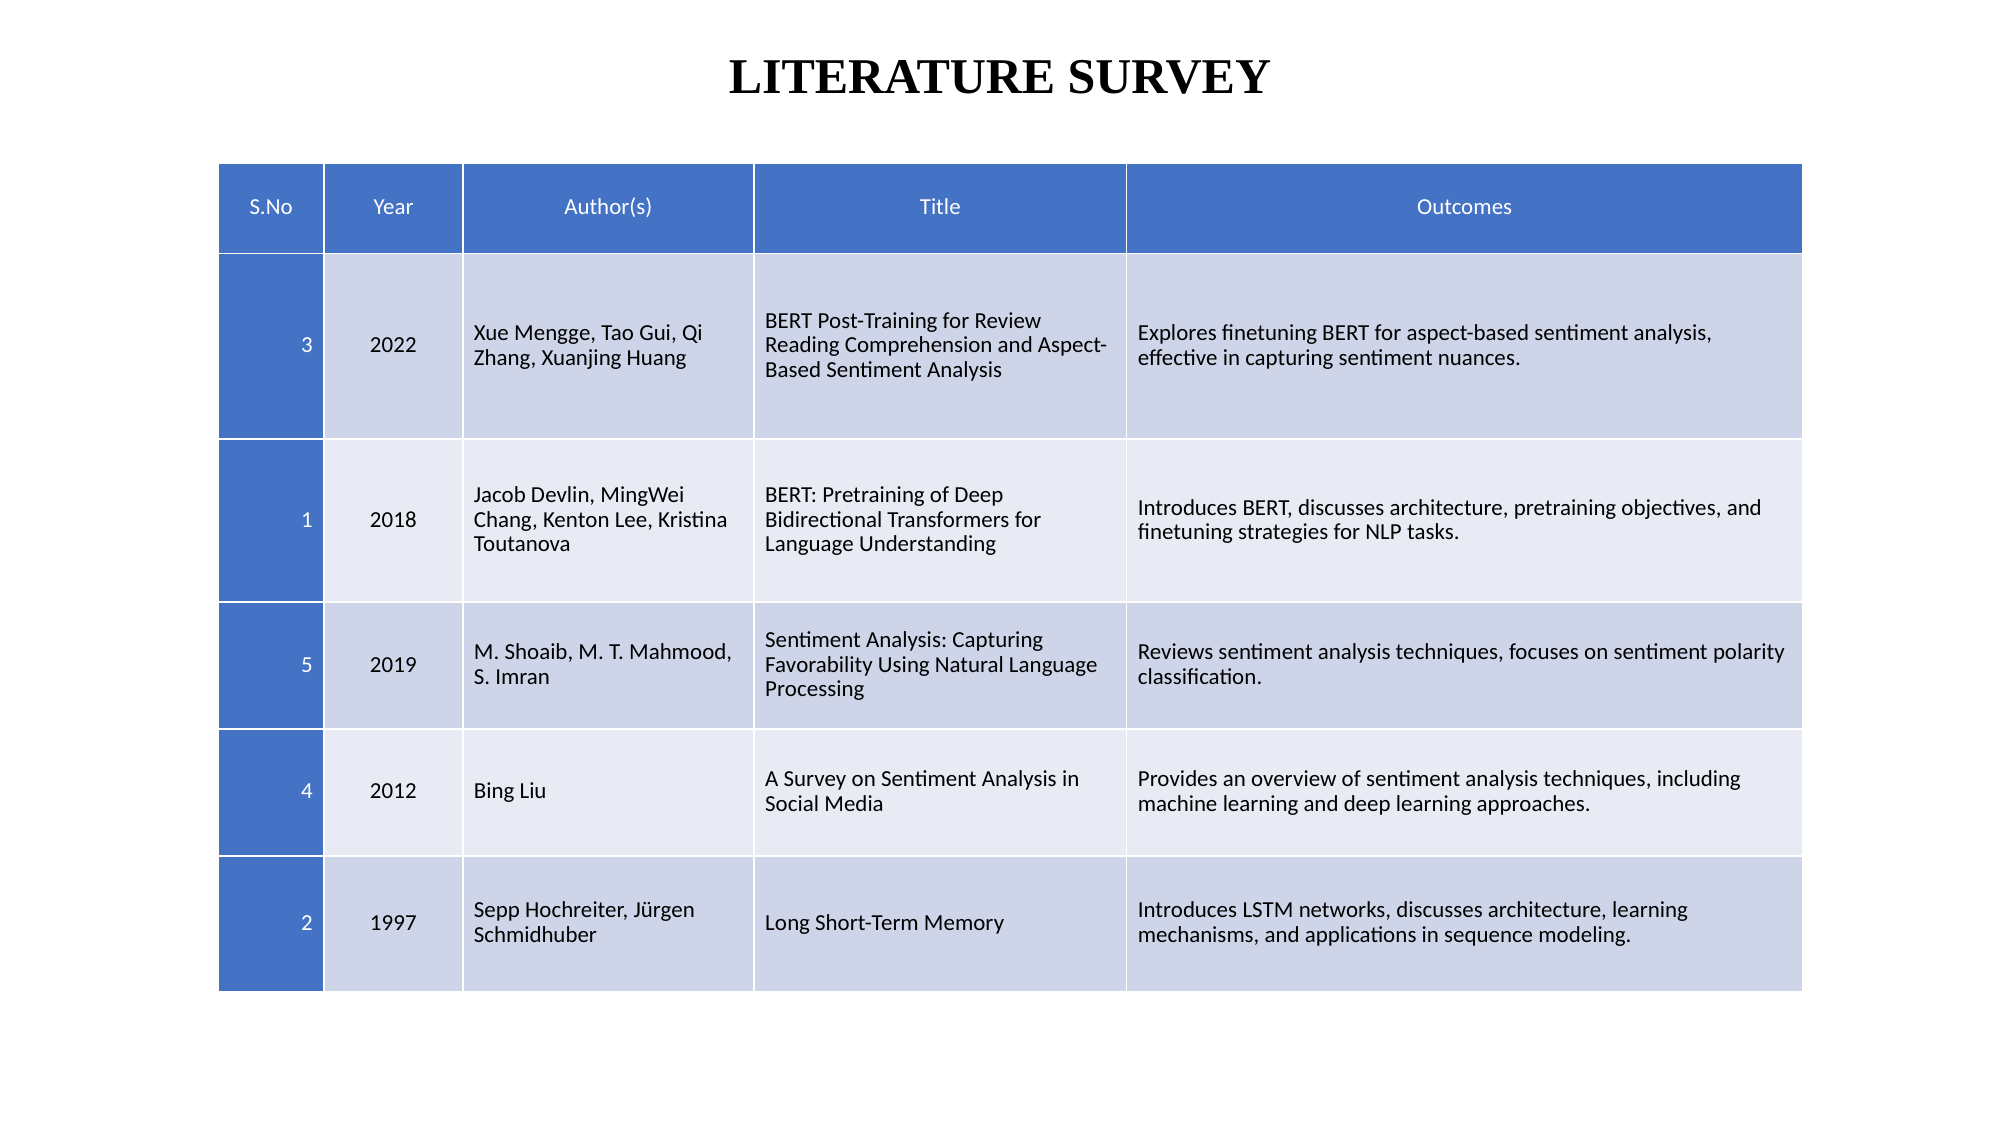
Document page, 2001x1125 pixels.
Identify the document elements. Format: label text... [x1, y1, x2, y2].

table_cell Provides an overview of sentiment analysis techniques, including machine learning and deep learning approaches. [1127, 730, 1802, 855]
table_cell Xue Mengge, Tao Gui, Qi Zhang, Xuanjing Huang [464, 254, 753, 438]
table_cell 2012 [325, 730, 462, 855]
table_cell 1 [219, 440, 323, 601]
table_cell 2019 [325, 603, 462, 728]
table_cell Introduces BERT, discusses architecture, pretraining objectives, and finetuning strategies for NLP tasks. [1127, 440, 1802, 601]
table_cell 4 [219, 730, 323, 855]
table_header Outcomes [1127, 164, 1802, 253]
table_cell BERT: Pretraining of Deep Bidirectional Transformers for Language Understanding [755, 440, 1126, 601]
table_cell M. Shoaib, M. T. Mahmood, S. Imran [464, 603, 753, 728]
table_cell Reviews sentiment analysis techniques, focuses on sentiment polarity classification. [1127, 603, 1802, 728]
table_cell 2018 [325, 440, 462, 601]
table_cell 2022 [325, 254, 462, 438]
text_box LITERATURE SURVEY [137, 35, 1863, 125]
table_cell 2 [219, 857, 323, 991]
table_cell 3 [219, 254, 323, 438]
table_header Year [325, 164, 462, 253]
table_cell Sepp Hochreiter, Jürgen Schmidhuber [464, 857, 753, 991]
table_cell Jacob Devlin, MingWei Chang, Kenton Lee, Kristina Toutanova [464, 440, 753, 601]
table_cell Introduces LSTM networks, discusses architecture, learning mechanisms, and applications in sequence modeling. [1127, 857, 1802, 991]
table_header S.No [219, 164, 323, 253]
table_cell 1997 [325, 857, 462, 991]
table_cell A Survey on Sentiment Analysis in Social Media [755, 730, 1126, 855]
table_cell BERT Post-Training for Review Reading Comprehension and Aspect-Based Sentiment Analysis [755, 254, 1126, 438]
table_cell Long Short-Term Memory [755, 857, 1126, 991]
table_cell Explores finetuning BERT for aspect-based sentiment analysis, effective in capturing sentiment nuances. [1127, 254, 1802, 438]
table_cell Bing Liu [464, 730, 753, 855]
table_header Title [755, 164, 1126, 253]
table_cell 5 [219, 603, 323, 728]
table_header Author(s) [464, 164, 753, 253]
table_cell Sentiment Analysis: Capturing Favorability Using Natural Language Processing [755, 603, 1126, 728]
